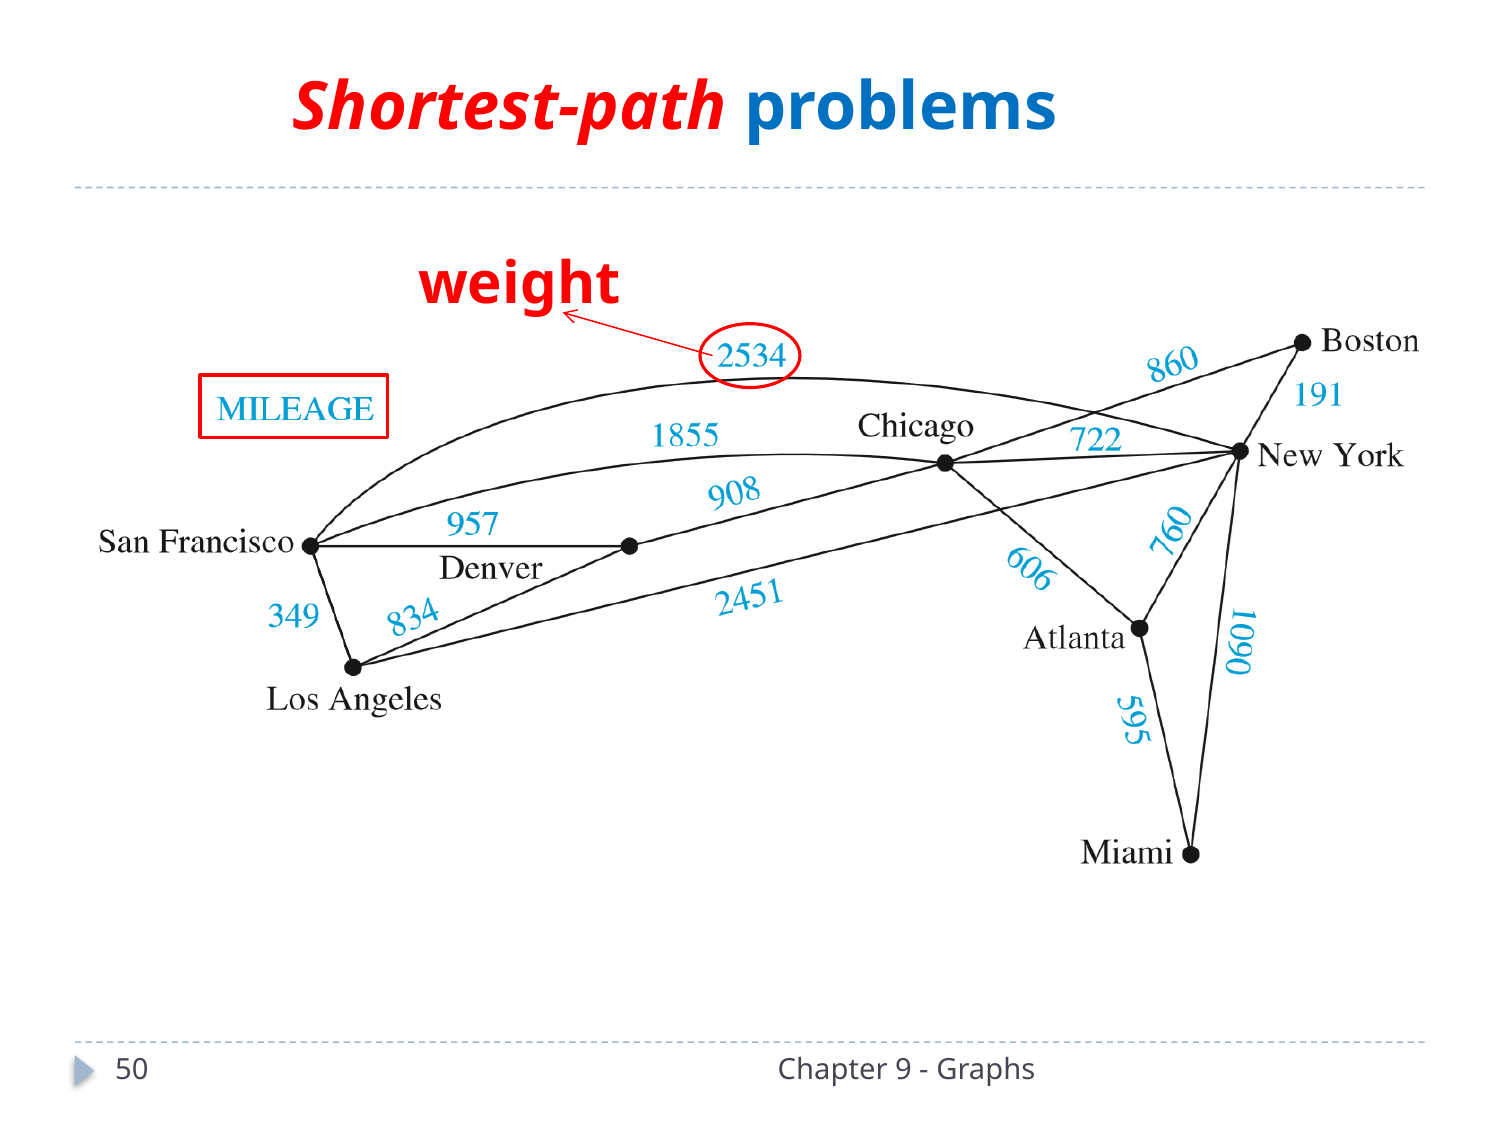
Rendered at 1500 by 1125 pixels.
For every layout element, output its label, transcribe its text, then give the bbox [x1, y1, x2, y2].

picture [91, 323, 1426, 876]
footer Chapter 9 - Graphs [475, 1042, 1051, 1103]
title Shortest-path problems [187, 54, 1163, 150]
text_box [412, 237, 801, 388]
slide_number 50 [100, 1042, 426, 1103]
